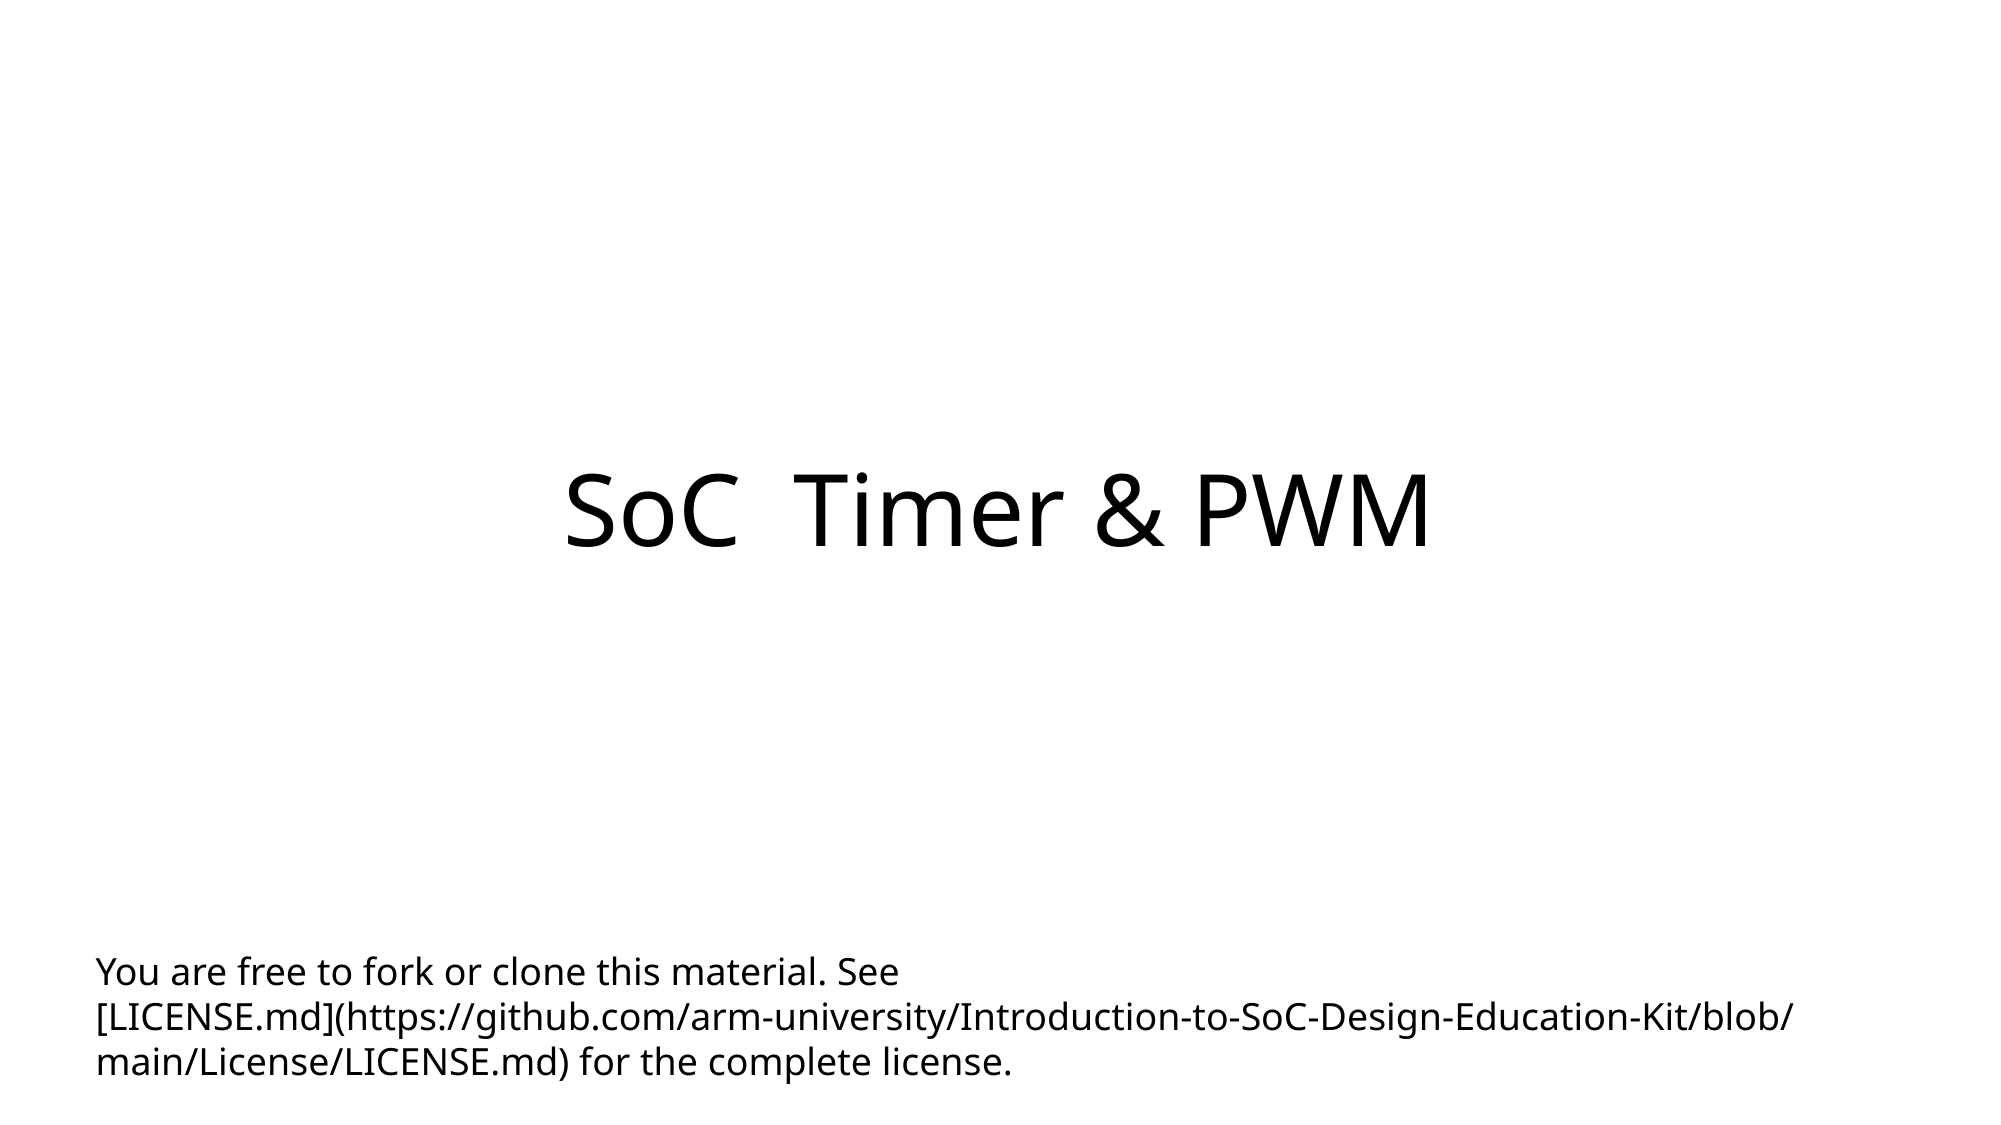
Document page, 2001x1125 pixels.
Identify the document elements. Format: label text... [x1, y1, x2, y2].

text_box You are free to fork or clone this material. See [LICENSE.md](https://github.com/arm-university/Introduction-to-SoC-Design-Education-Kit/blob/main/License/LICENSE.md) for the complete license. [80, 940, 1920, 1091]
title SoC Timer & PWM [249, 184, 1750, 576]
